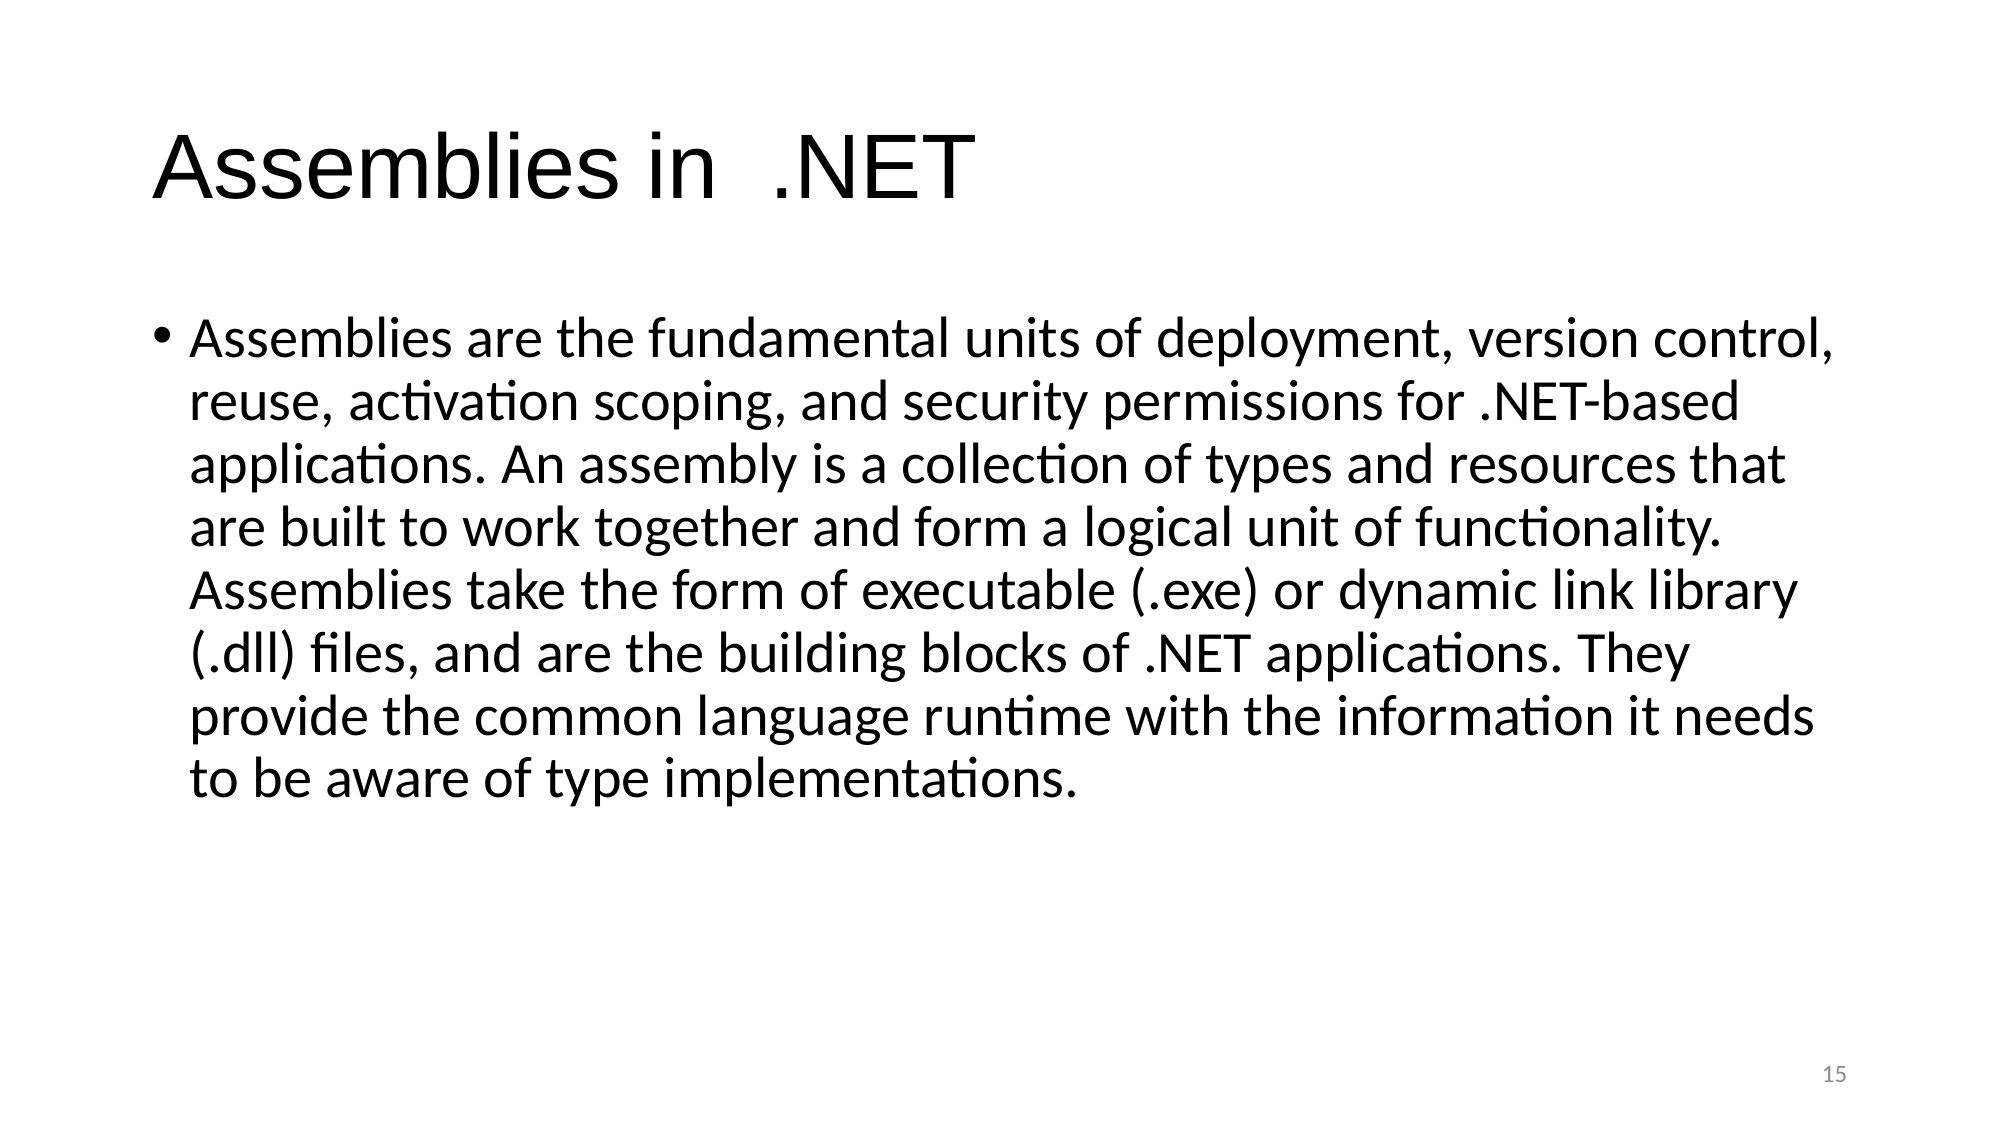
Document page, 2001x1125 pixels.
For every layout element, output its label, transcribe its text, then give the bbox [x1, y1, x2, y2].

slide_number 15 [1412, 1042, 1863, 1103]
list Assemblies are the fundamental units of deployment, version control, reuse, activation scoping, and security permissions for .NET-based applications. An assembly is a collection of types and resources that are built to work together and form a logical unit of functionality. Assemblies take the form of executable (.exe) or dynamic link library (.dll) files, and are the building blocks of .NET applications. They provide the common language runtime with the information it needs to be aware of type implementations. [137, 299, 1863, 1014]
title Assemblies in .NET [137, 59, 1863, 278]
